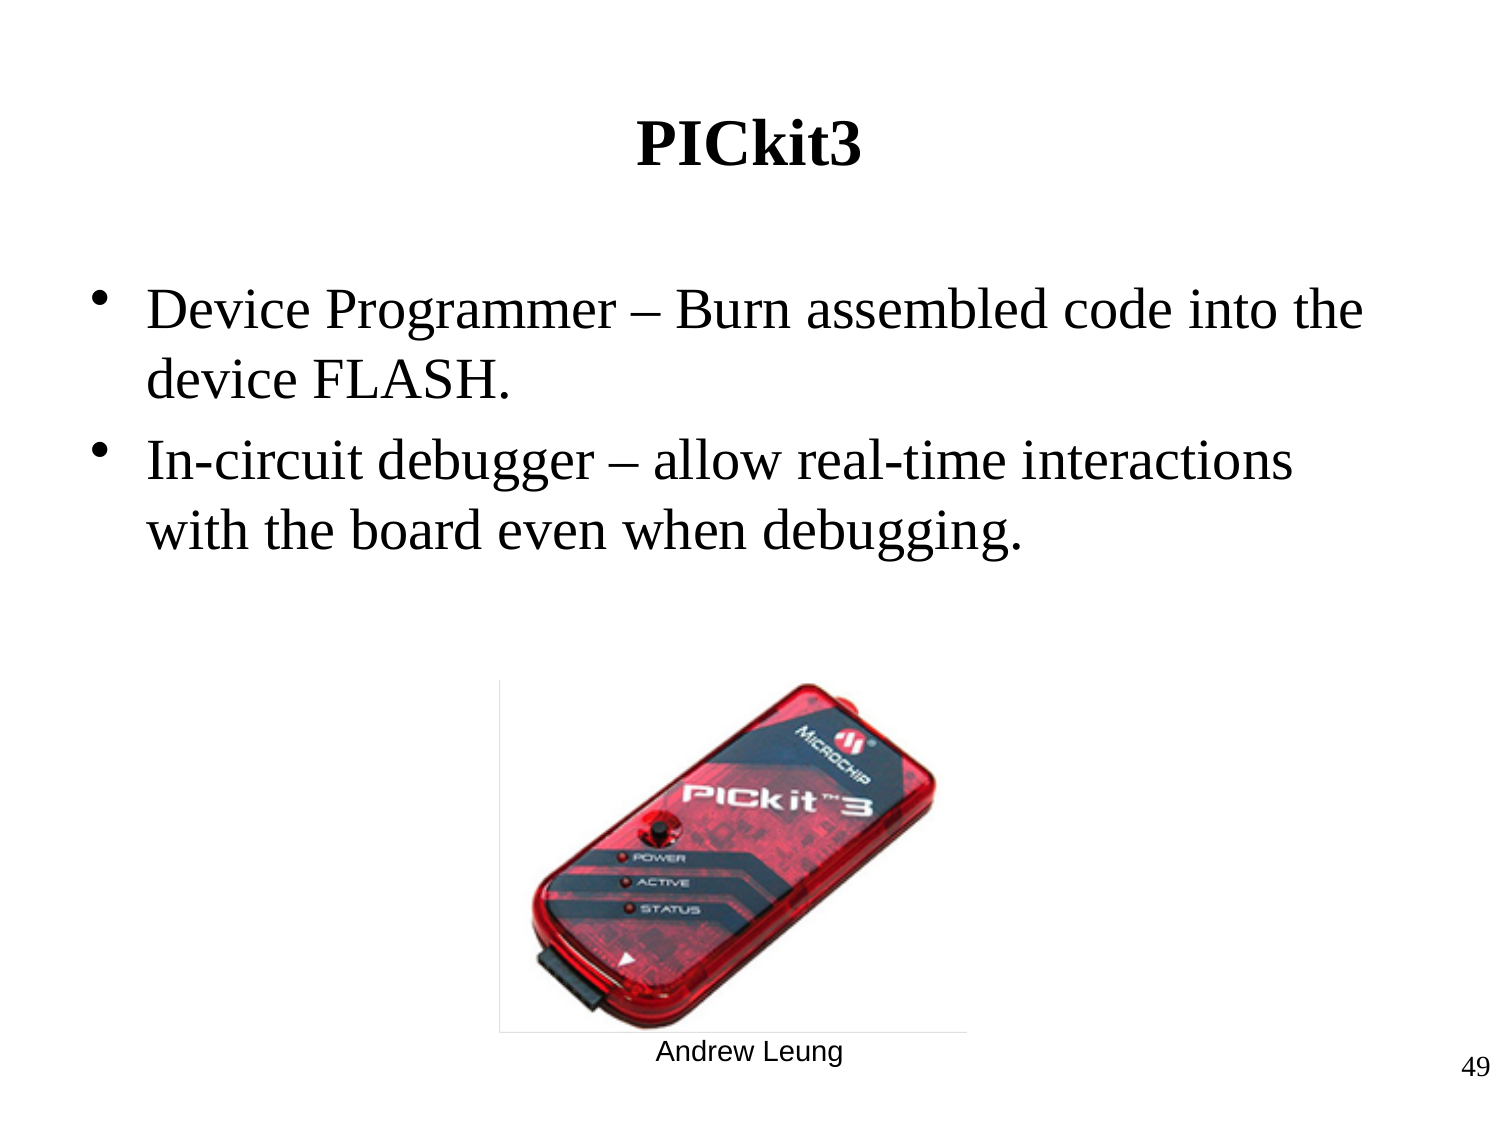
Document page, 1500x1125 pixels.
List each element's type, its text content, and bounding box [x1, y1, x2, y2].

footer Andrew Leung [512, 1024, 988, 1103]
slide_number 49 [1155, 1039, 1500, 1118]
picture [498, 680, 968, 1035]
title PICkit3 [75, 45, 1425, 233]
list Device Programmer – Burn assembled code into the device FLASH. In-circuit debugger – allow real-time interactions with the board even when debugging. [75, 262, 1425, 1005]
